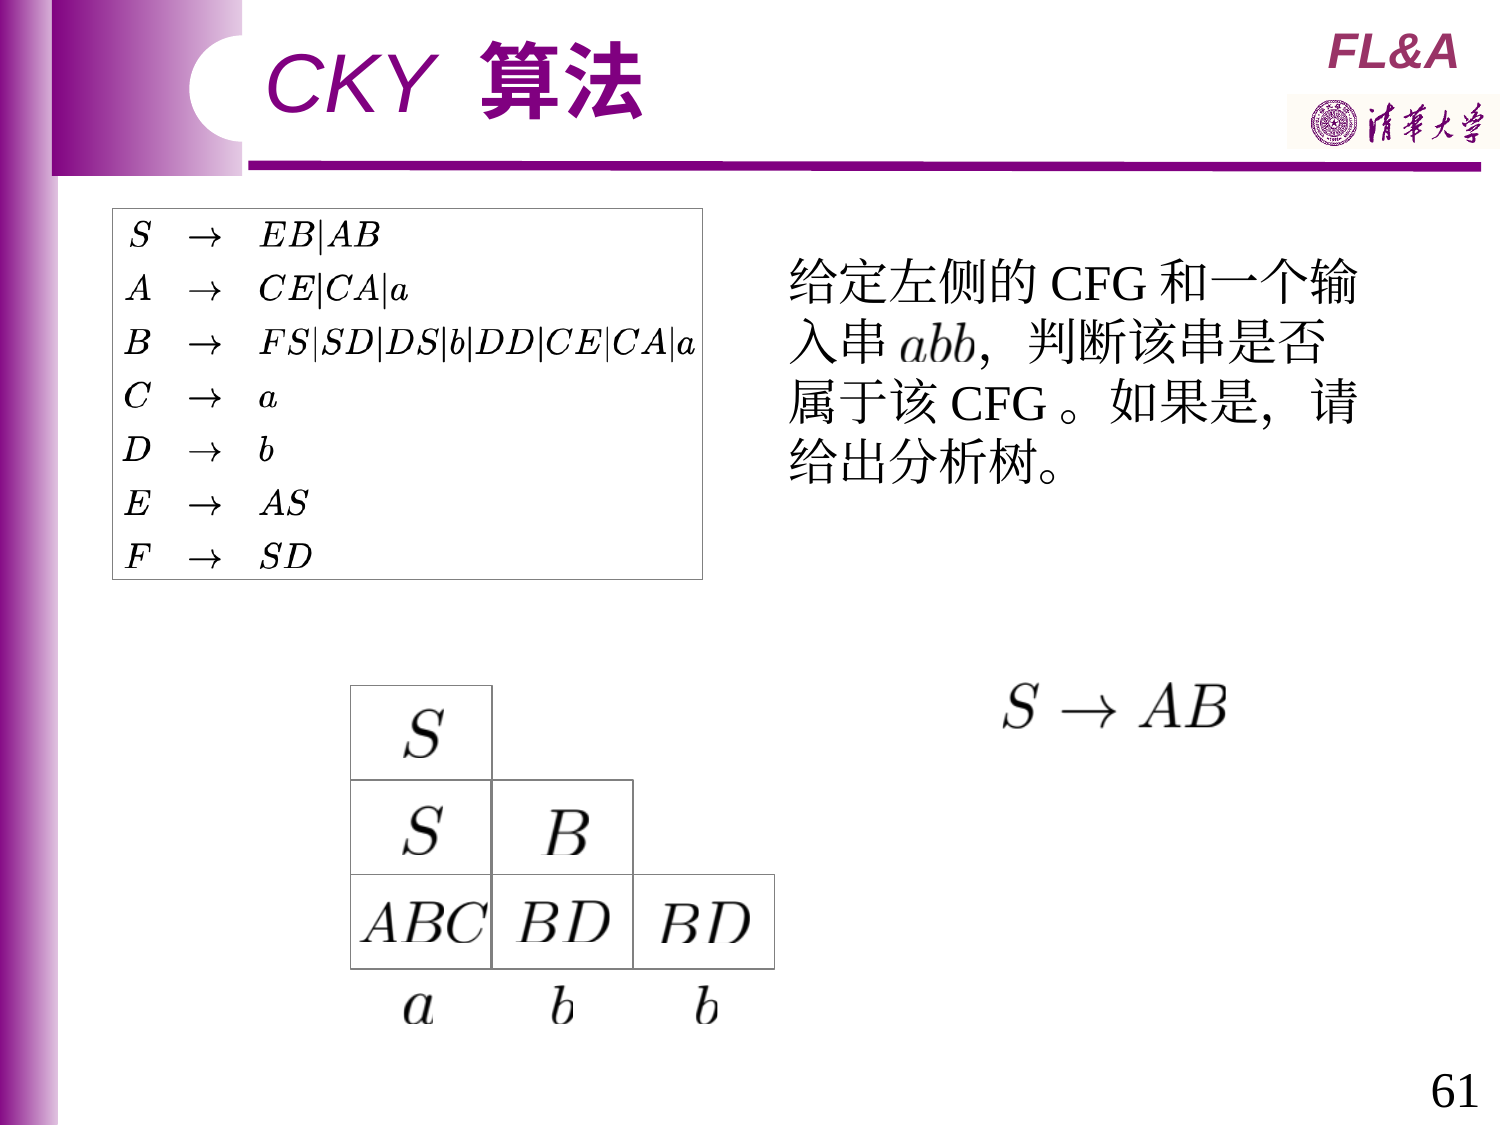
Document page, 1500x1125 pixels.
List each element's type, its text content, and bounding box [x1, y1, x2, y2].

picture [403, 993, 434, 1024]
picture [1002, 681, 1227, 729]
picture [401, 804, 444, 856]
text_box [350, 685, 492, 779]
text_box 给定左侧的CFG和一个输入串 ，判断该串是否属于该CFG。如果是，请给出分析树。 [773, 243, 1376, 499]
picture [540, 809, 590, 856]
picture [695, 984, 718, 1024]
text_box [350, 874, 491, 969]
text_box [632, 874, 775, 969]
picture [655, 902, 699, 944]
picture [1287, 94, 1500, 149]
text_box [491, 779, 633, 874]
picture [561, 900, 611, 942]
picture [446, 900, 488, 944]
picture [402, 707, 445, 759]
picture [701, 901, 751, 944]
picture [358, 901, 397, 942]
picture [515, 901, 559, 942]
text_box CKY 算法 [249, 37, 850, 138]
picture [550, 984, 574, 1024]
text_box 61 [1399, 1050, 1500, 1125]
picture [900, 322, 975, 362]
picture [111, 207, 703, 580]
picture [400, 901, 445, 942]
text_box [350, 779, 491, 874]
text_box [491, 874, 632, 969]
